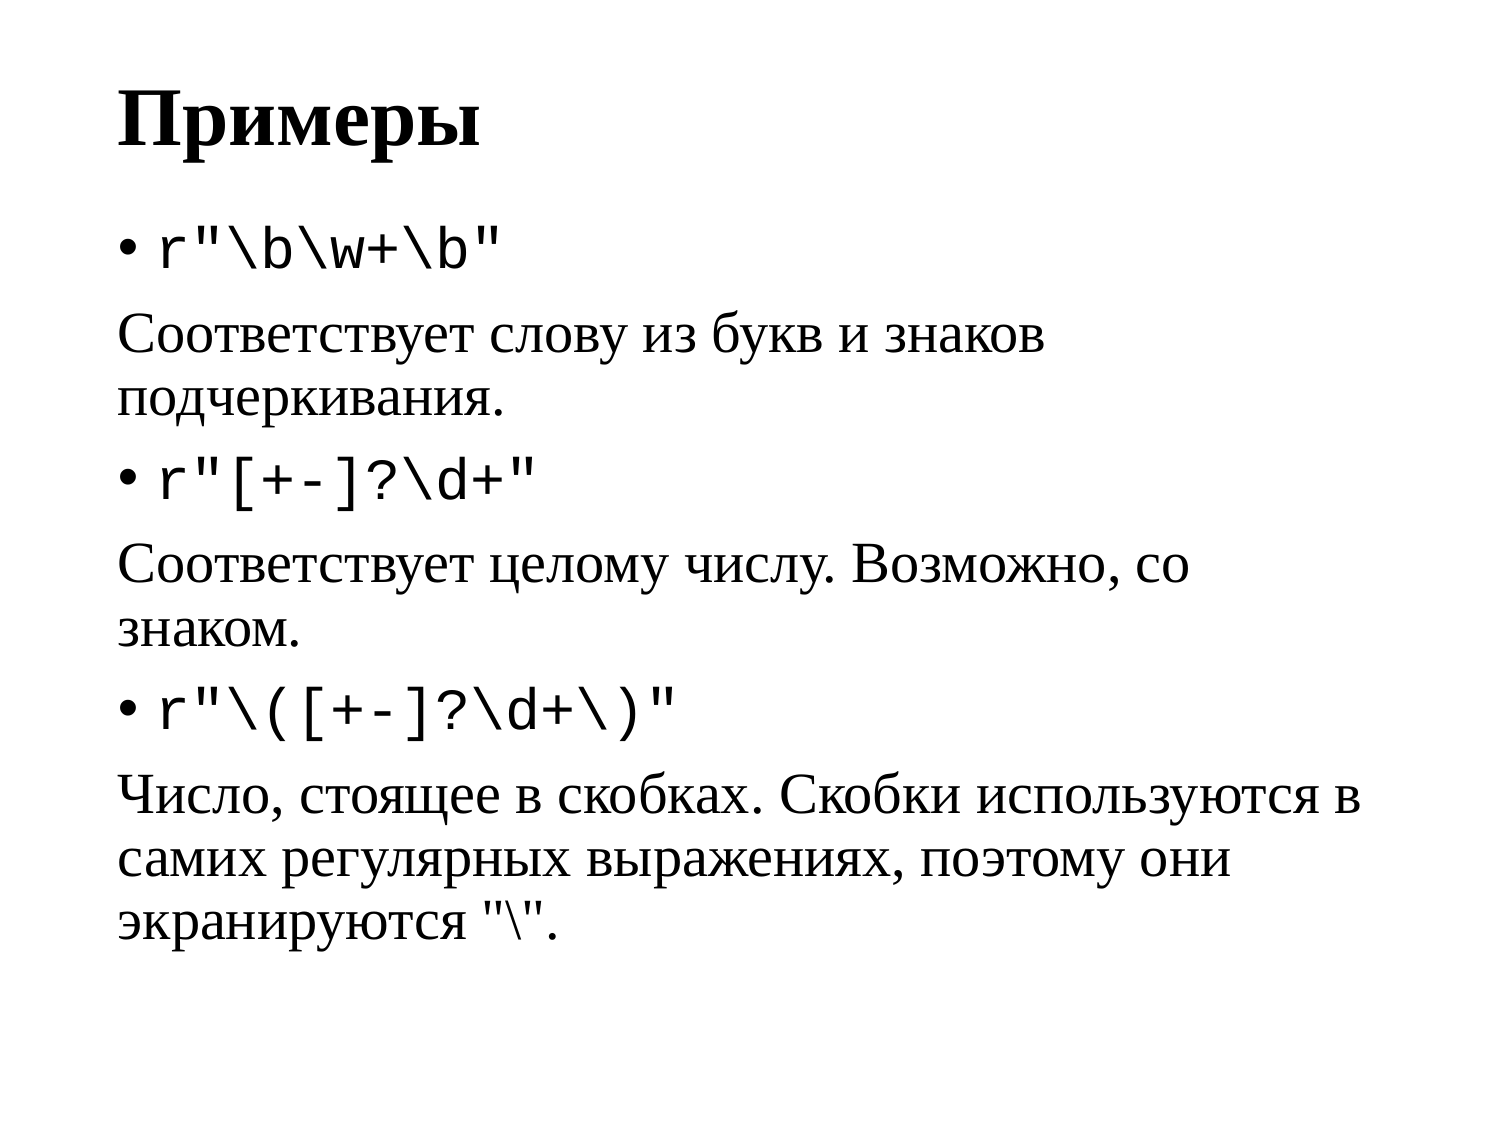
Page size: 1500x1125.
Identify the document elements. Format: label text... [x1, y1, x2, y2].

text_box Примеры [103, 59, 1397, 177]
text_box r"\b\w+\b" Соответствует слову из букв и знаков подчеркивания. r"[+-]?\d+" Соответствует целому числу. Возможно, со знаком. r"\([+-]?\d+\)" Число, стоящее в скобках. Скобки используются в самих регулярных выражениях, поэтому они экранируются "\". [103, 210, 1397, 1014]
